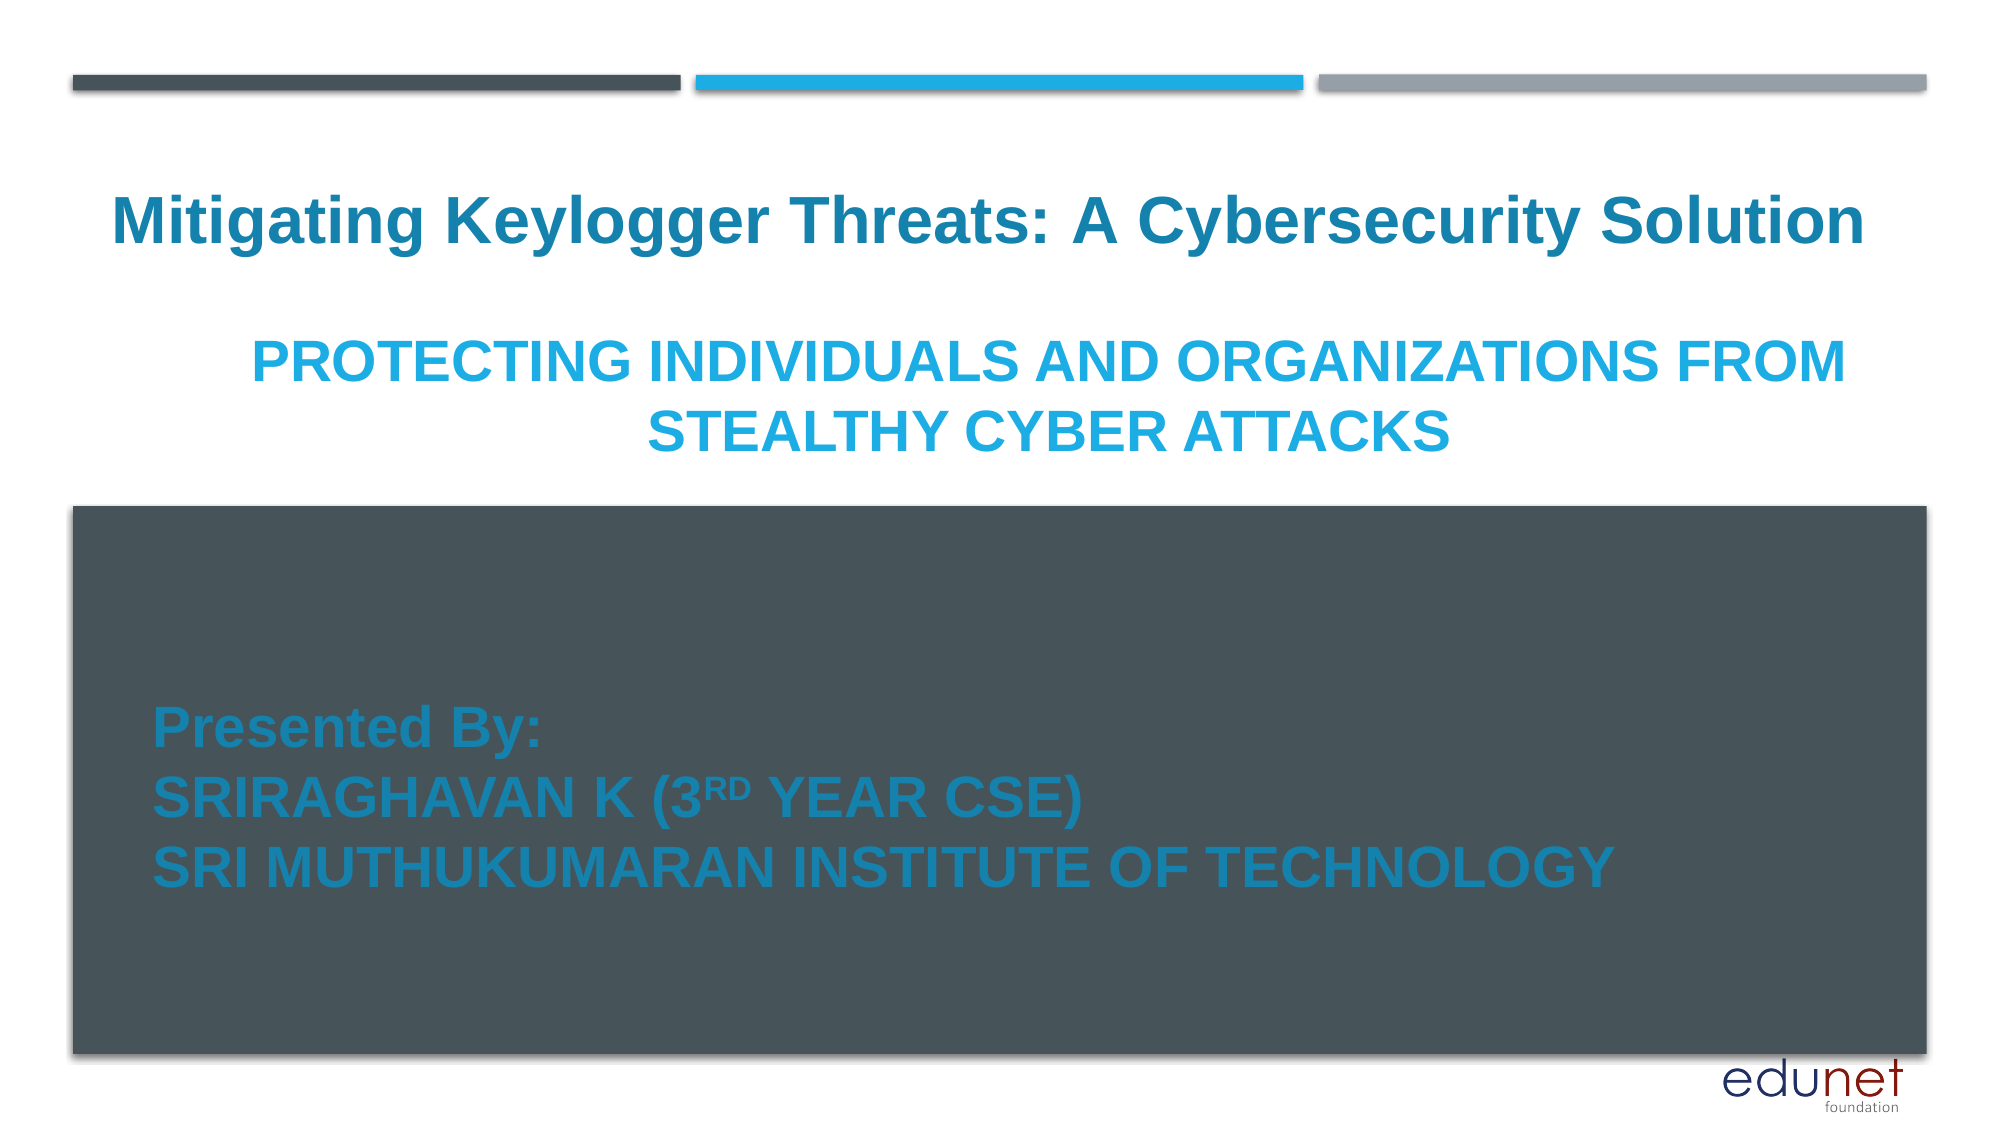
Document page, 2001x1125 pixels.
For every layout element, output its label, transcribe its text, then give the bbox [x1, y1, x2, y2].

text_box Presented By: SRIRAGHAVAN K (3RD YEAR CSE) SRI MUTHUKUMARAN INSTITUTE OF TECHNOLOGY [137, 681, 1814, 907]
text_box Mitigating Keylogger Threats: A Cybersecurity Solution [0, 169, 2000, 265]
title Protecting Individuals and Organizations from Stealthy Cyber Attacks [222, 306, 1877, 471]
picture [1719, 1056, 1905, 1116]
